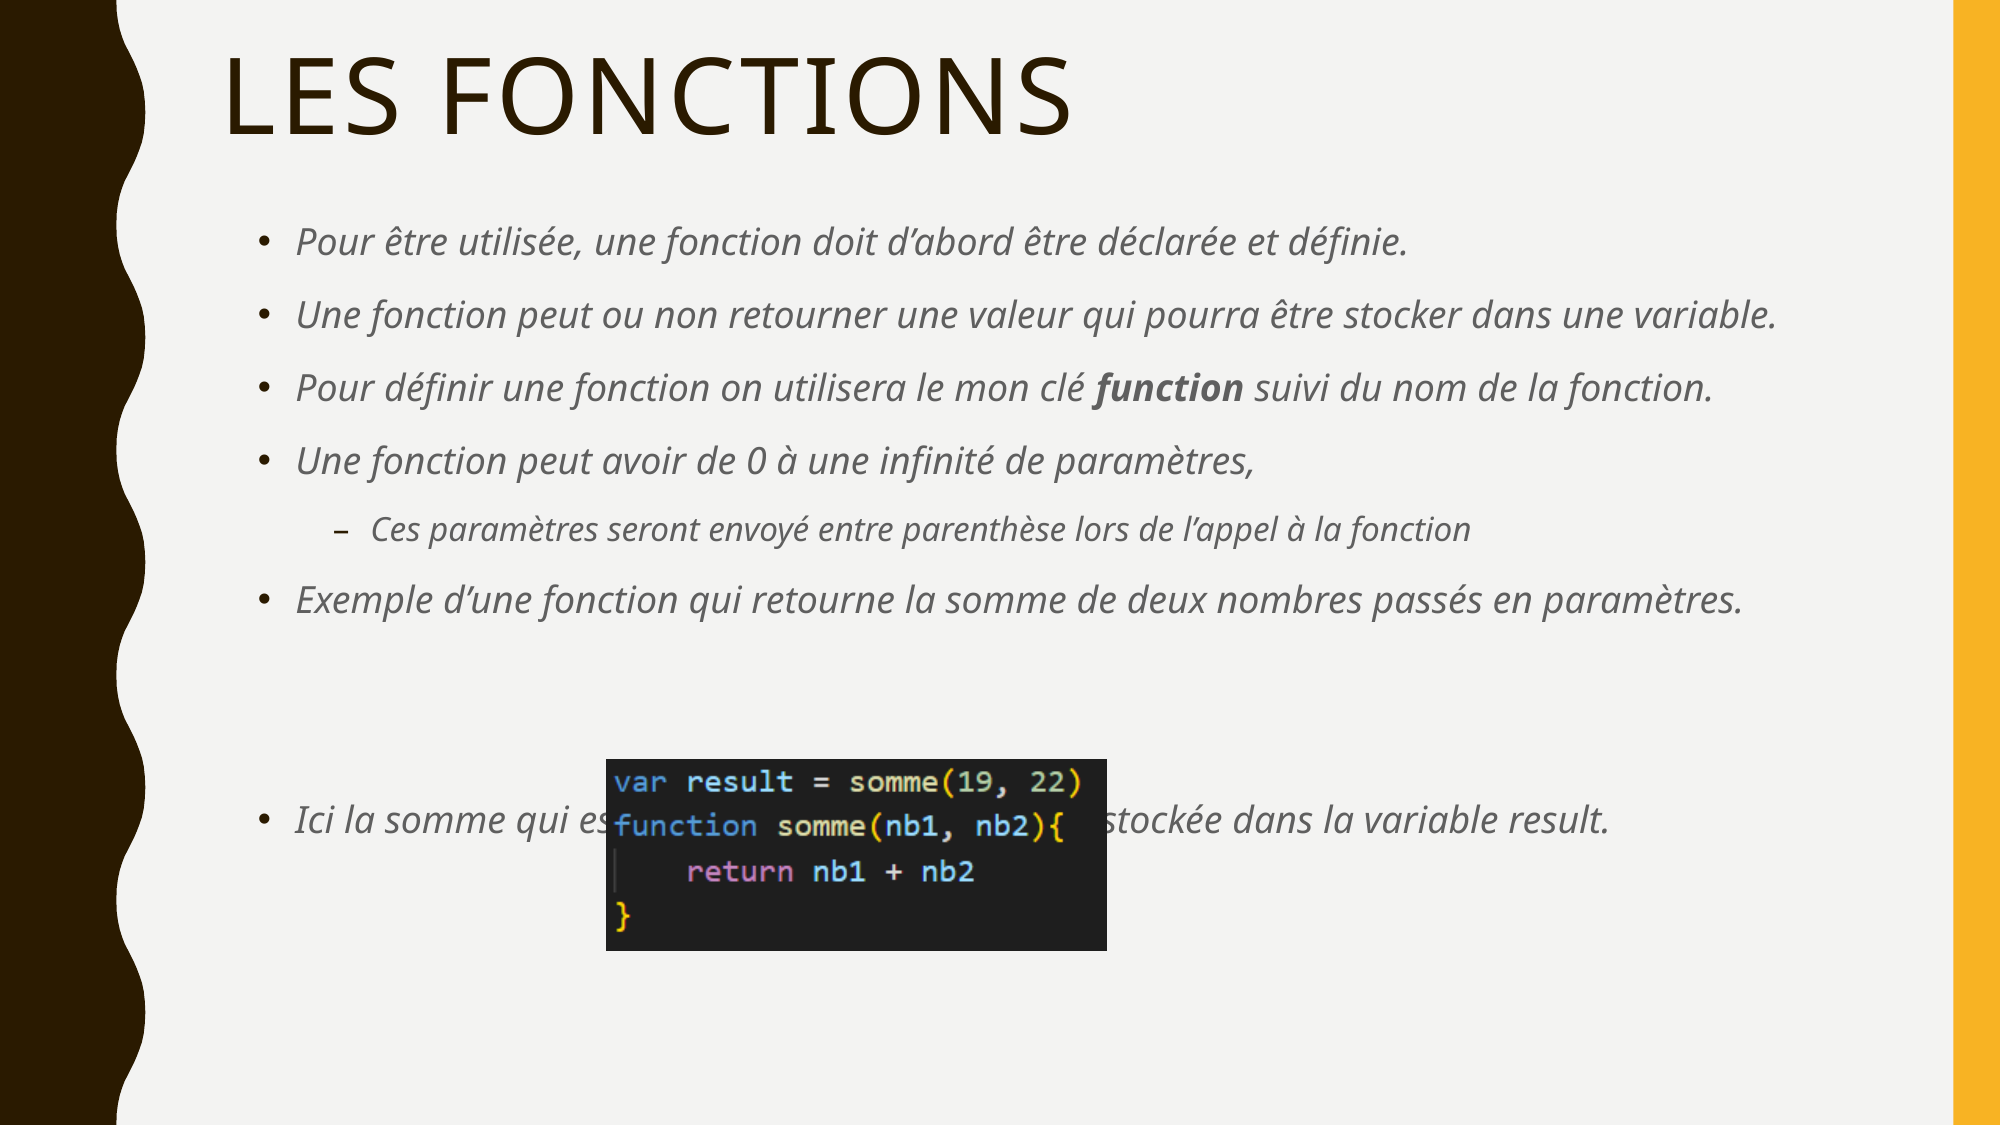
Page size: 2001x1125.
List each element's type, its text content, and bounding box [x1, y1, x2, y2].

picture [606, 759, 1107, 951]
title Les fonctions [205, 35, 1875, 196]
list Pour être utilisée, une fonction doit d’abord être déclarée et définie. Une fonction peut ou non retourner une valeur qui pourra être stocker dans une variable. Pour définir une fonction on utilisera le mon clé function suivi du nom de la fonction. Une fonction peut avoir de 0 à une infinité de paramètres, Ces paramètres seront envoyé entre parenthèse lors de l’appel à la fonction Exemple d’une fonction qui retourne la somme de deux nombres passés en paramètres. Ici la somme qui est retourné par la fonction est stockée dans la variable result. [205, 196, 1875, 1029]
